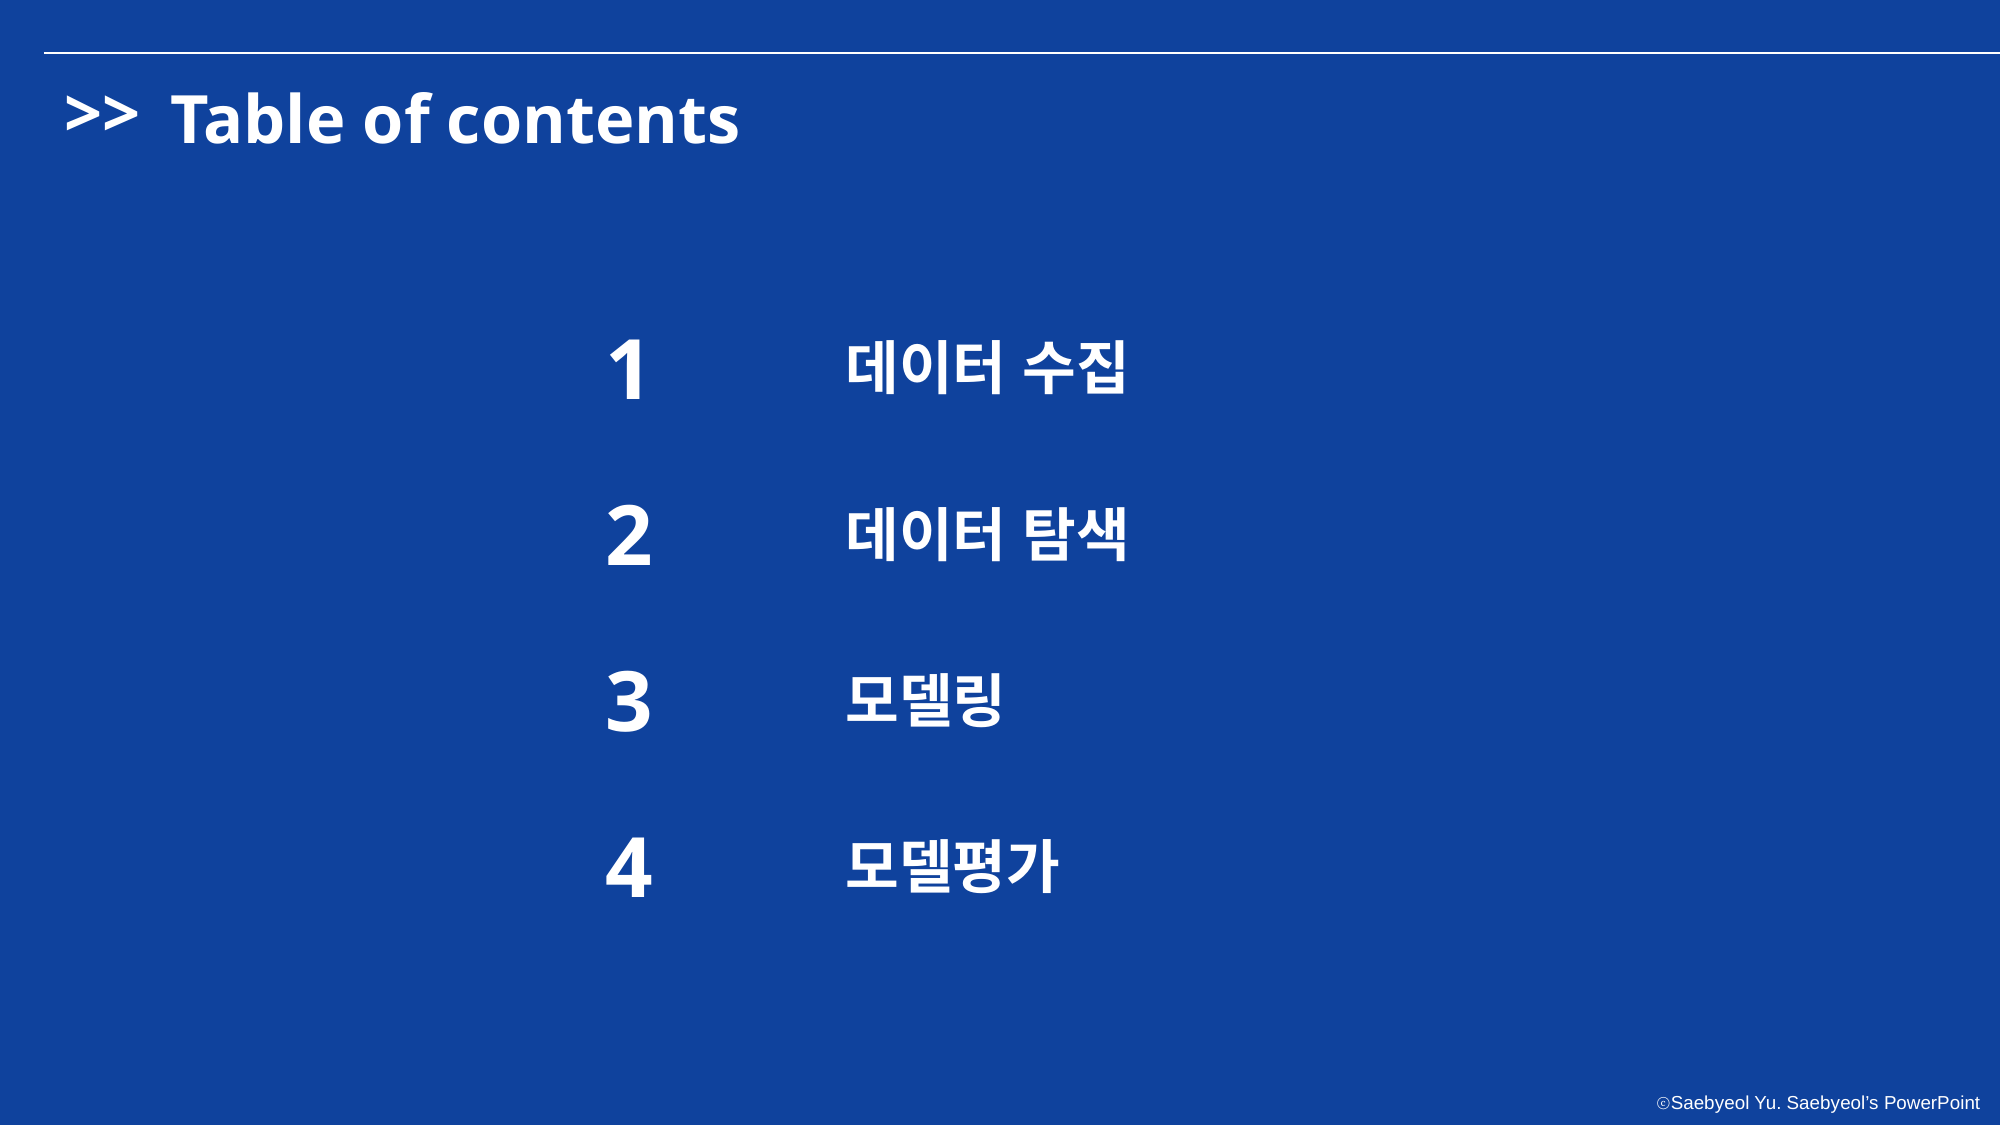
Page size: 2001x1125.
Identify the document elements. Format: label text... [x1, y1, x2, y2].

text_box >> [49, 63, 156, 159]
text_box 3 [590, 641, 764, 756]
text_box 데이터 수집 [831, 324, 1410, 409]
text_box Table of contents [155, 69, 756, 165]
text_box 2 [590, 475, 764, 590]
text_box 4 [590, 807, 764, 922]
text_box 1 [590, 309, 764, 424]
text_box 데이터 탐색 [831, 490, 1410, 576]
text_box 모델평가 [831, 822, 1410, 908]
text_box 모델링 [831, 656, 1410, 742]
